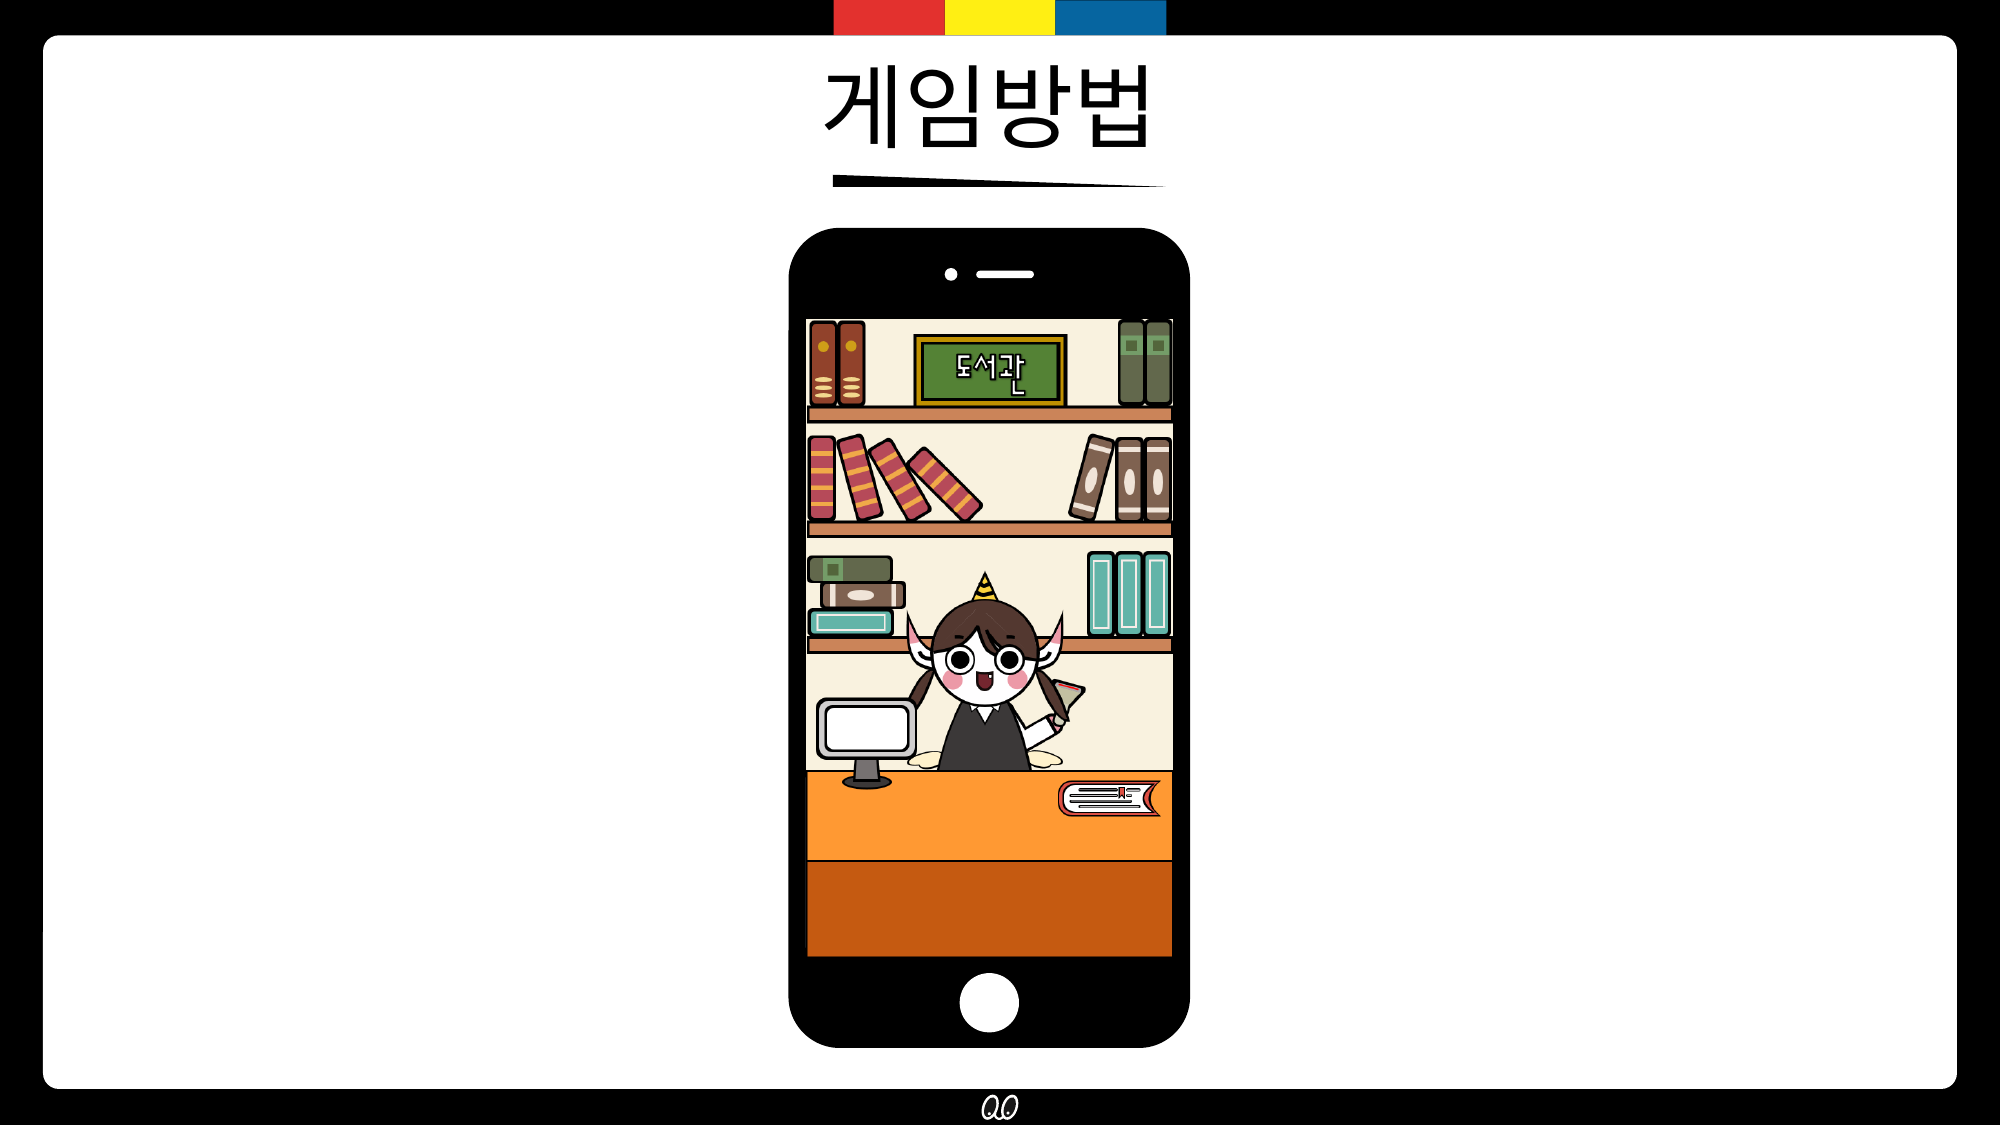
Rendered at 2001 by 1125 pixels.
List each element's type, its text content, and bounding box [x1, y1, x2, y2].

picture [806, 319, 1173, 958]
text_box 게임방법 [786, 34, 1193, 175]
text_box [788, 227, 1191, 1048]
text_box [831, 173, 1166, 188]
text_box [982, 1094, 1018, 1121]
text_box [0, 0, 2000, 1125]
text_box [41, 34, 1959, 1091]
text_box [833, 0, 1167, 36]
